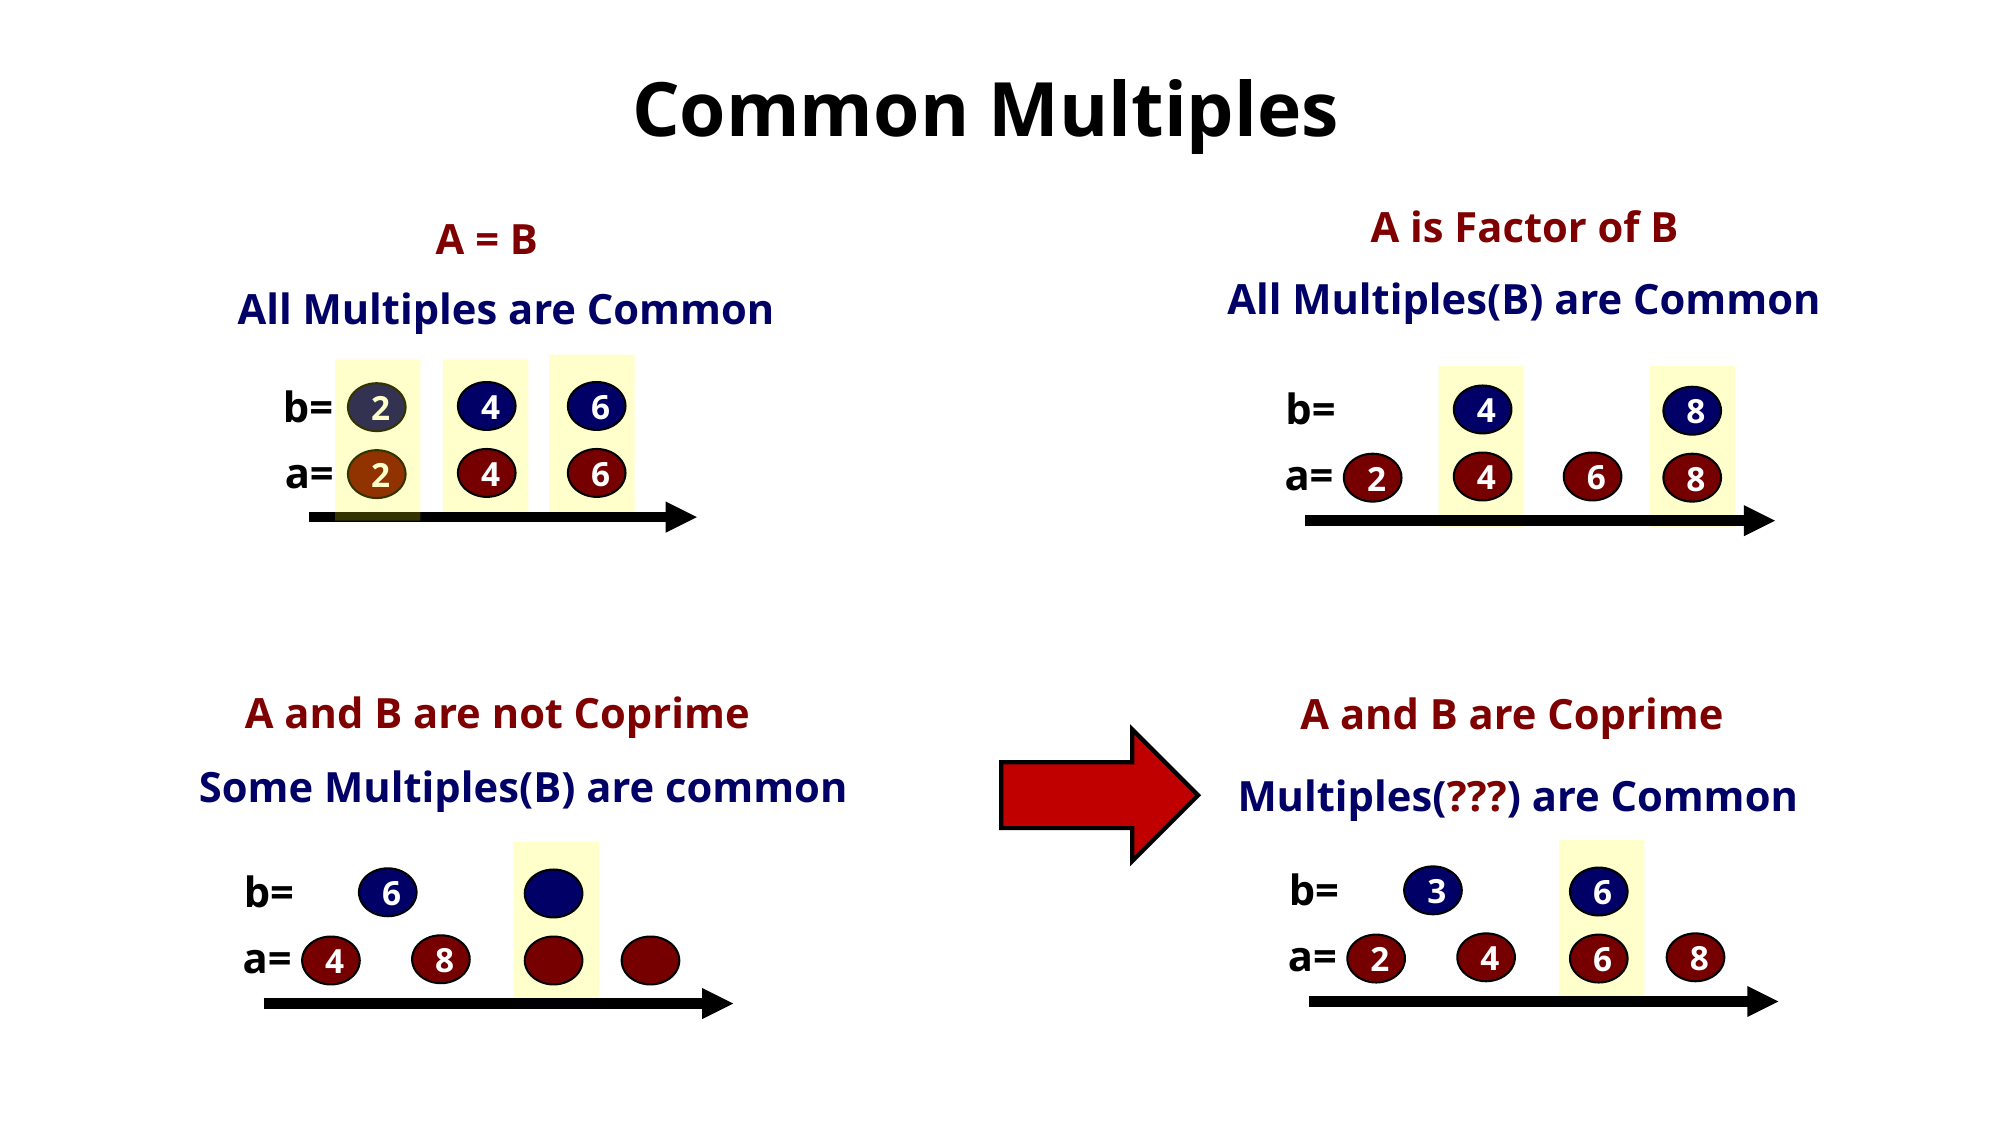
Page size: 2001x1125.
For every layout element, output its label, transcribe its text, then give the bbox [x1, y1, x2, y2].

text_box a= [232, 439, 334, 505]
text_box b= [231, 373, 334, 439]
text_box All Multiples(B) are Common [1199, 265, 1849, 331]
text_box [620, 935, 681, 986]
text_box 4 [323, 935, 361, 986]
text_box A and B are not Coprime [211, 679, 784, 744]
text_box A is Factor of B [1343, 193, 1706, 259]
text_box 4 [1452, 451, 1513, 502]
text_box [513, 841, 600, 998]
text_box [548, 354, 636, 512]
text_box 3 [1403, 865, 1463, 916]
text_box 4 [456, 447, 517, 498]
text_box a= [212, 924, 323, 989]
text_box 4 [1456, 932, 1516, 983]
text_box 4 [456, 380, 517, 431]
text_box 8 [1662, 452, 1723, 503]
text_box [1558, 839, 1645, 996]
text_box a= [1254, 441, 1365, 507]
text_box 2 [1368, 933, 1407, 984]
text_box 6 [566, 380, 627, 431]
text_box All Multiples are Common [220, 275, 792, 341]
text_box 6 [566, 447, 627, 498]
text_box [1000, 726, 1200, 864]
text_box Common Multiples [475, 53, 1496, 159]
text_box a= [1257, 922, 1368, 987]
text_box 4 [1452, 384, 1513, 435]
text_box Some Multiples(B) are common [171, 752, 875, 818]
text_box b= [1255, 375, 1366, 441]
text_box b= [213, 858, 324, 924]
text_box 2 [1365, 452, 1403, 503]
text_box A = B [399, 205, 575, 271]
text_box [334, 518, 422, 522]
text_box [1648, 365, 1736, 515]
text_box [1438, 365, 1525, 515]
text_box 6 [1568, 866, 1629, 917]
text_box b= [1259, 856, 1369, 922]
text_box [442, 358, 529, 512]
text_box [523, 935, 584, 986]
text_box 8 [1665, 932, 1726, 983]
text_box 6 [357, 867, 418, 918]
text_box Multiples(???) are Common [1193, 762, 1842, 828]
text_box 6 [1562, 451, 1623, 502]
text_box [523, 868, 584, 919]
text_box 6 [1568, 933, 1629, 984]
text_box A and B are Coprime [1283, 680, 1741, 745]
text_box 8 [1662, 385, 1723, 436]
text_box [334, 358, 422, 517]
text_box 8 [411, 934, 471, 985]
